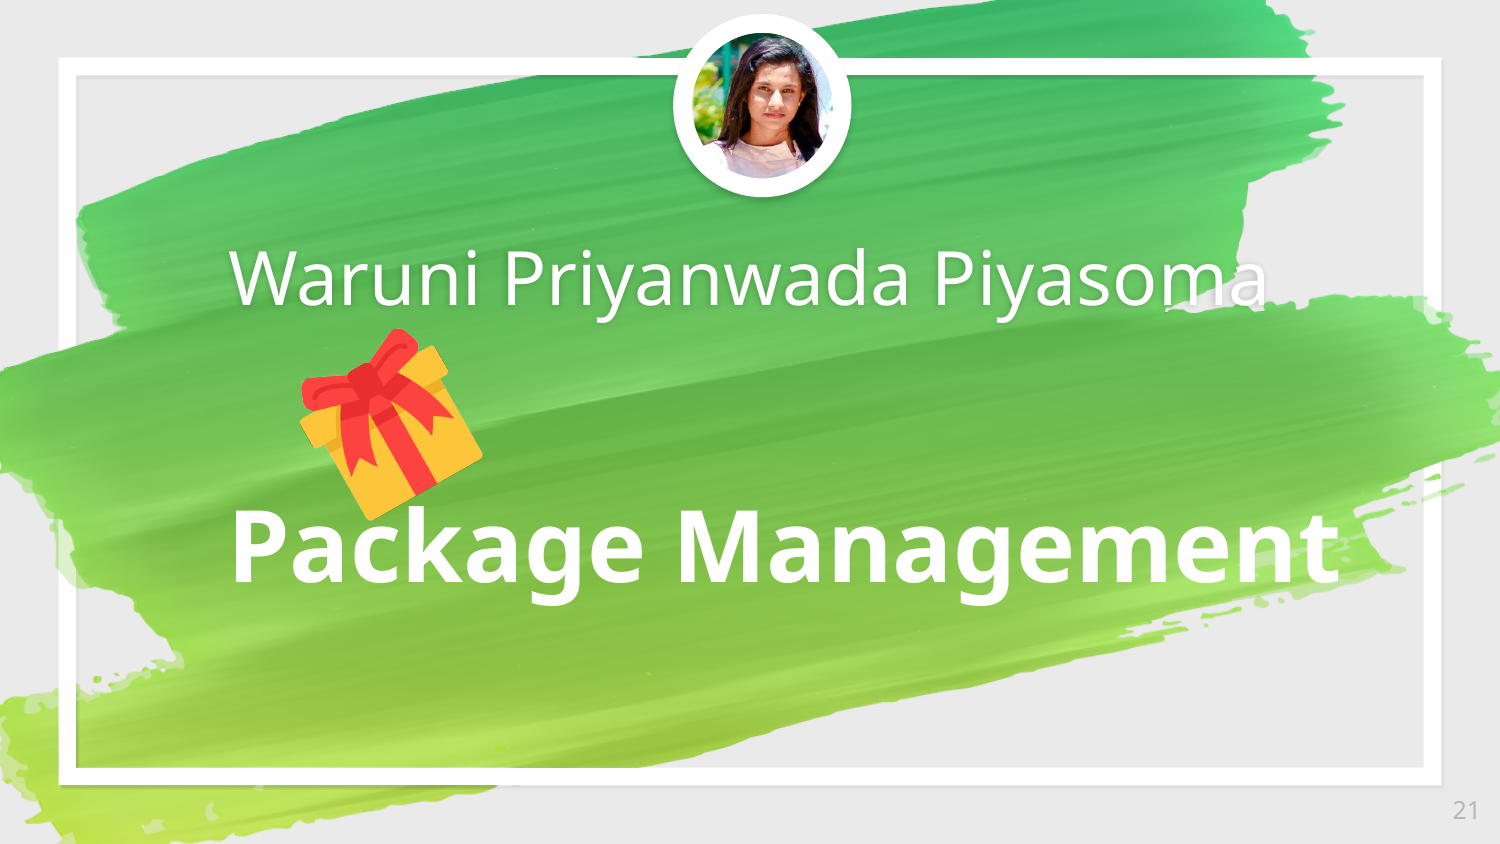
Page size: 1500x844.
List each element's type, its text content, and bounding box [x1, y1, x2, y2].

picture [0, 0, 1500, 844]
title Waruni Priyanwada Piyasoma [118, 180, 1382, 371]
slide_number 21 [1391, 779, 1482, 844]
subtitle Package Management [153, 464, 1417, 568]
